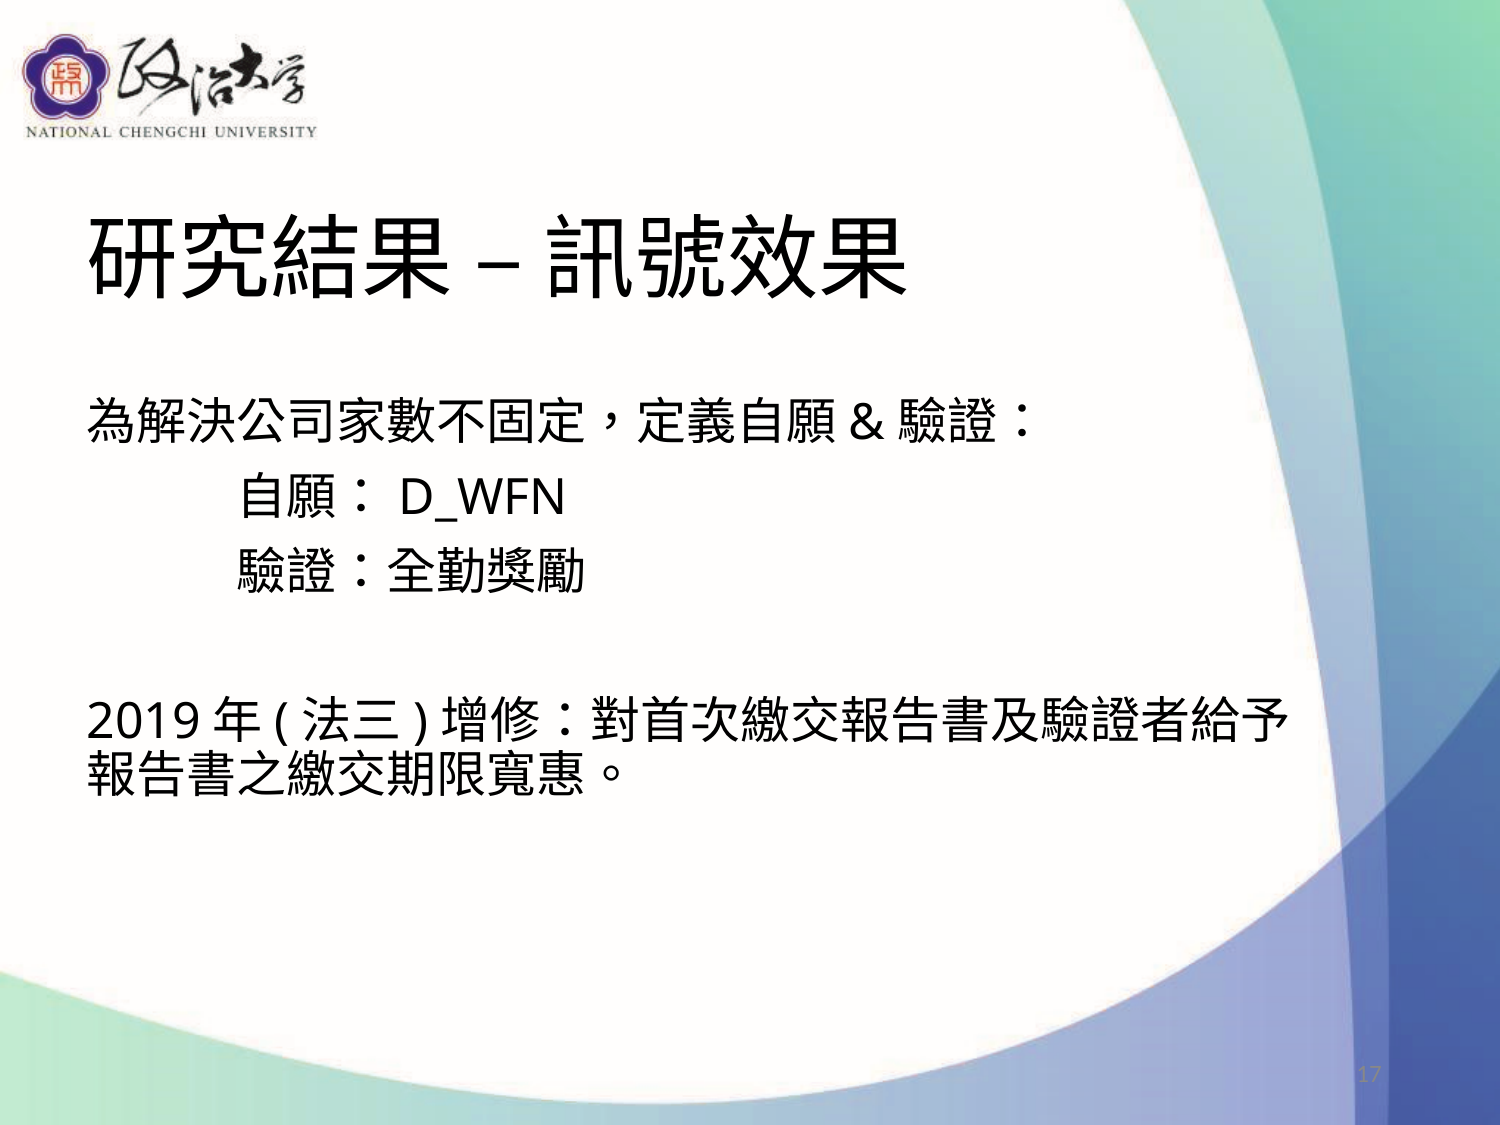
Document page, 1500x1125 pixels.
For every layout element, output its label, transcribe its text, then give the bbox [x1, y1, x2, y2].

picture [0, 0, 1500, 1125]
list 為解決公司家數不固定，定義自願&驗證： 自願：D_WFN 驗證：全勤獎勵 2019年(法三)增修：對首次繳交報告書及驗證者給予報告書之繳交期限寬惠。 [71, 388, 1350, 1000]
title 研究結果 – 訊號效果 [71, 170, 1217, 354]
slide_number 17 [1059, 1042, 1397, 1103]
